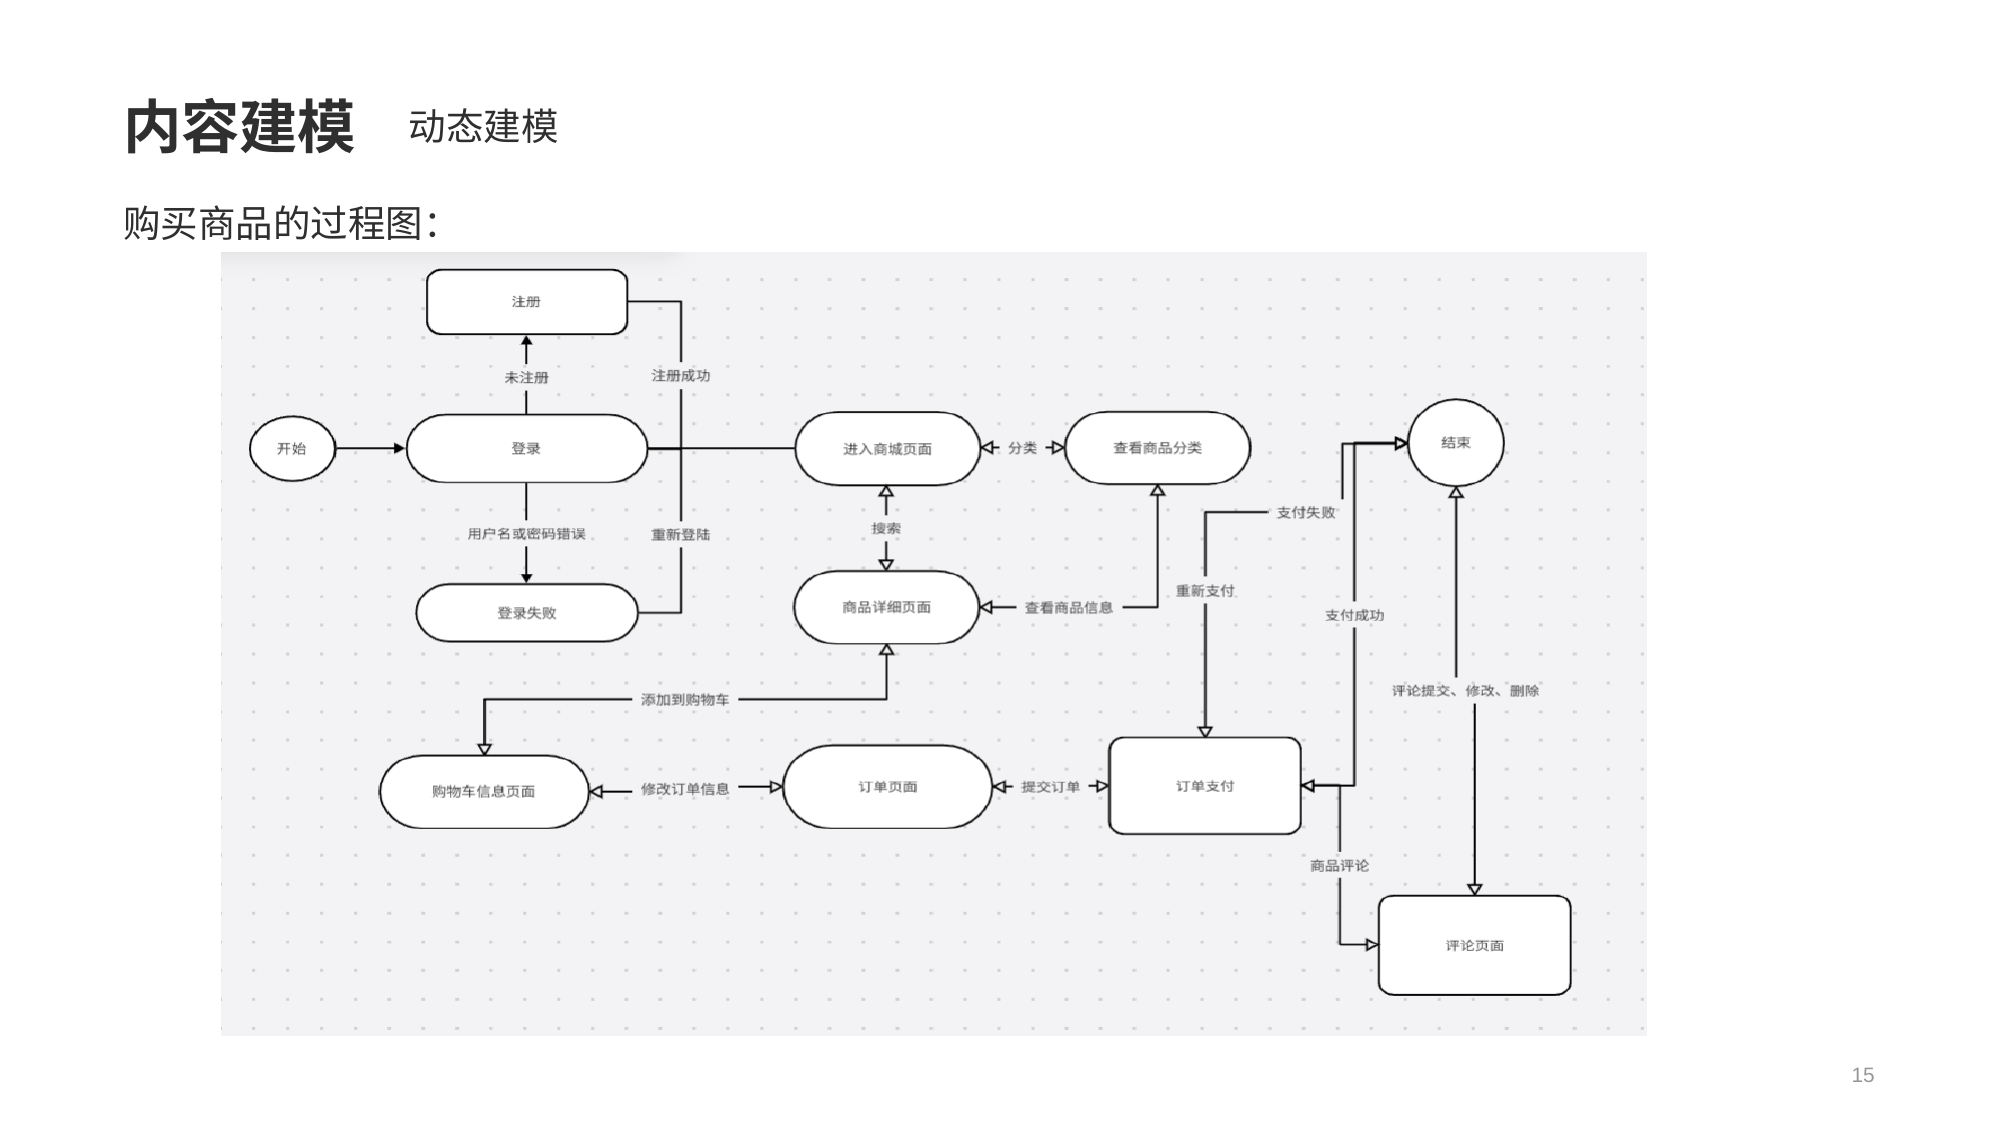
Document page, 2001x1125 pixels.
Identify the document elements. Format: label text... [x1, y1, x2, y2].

slide_number 15 [1452, 1056, 1890, 1092]
text_box 动态建模 [394, 95, 984, 156]
text_box 购买商品的过程图： [108, 193, 527, 253]
title 内容建模 [108, 0, 1890, 169]
picture [221, 252, 1647, 1036]
